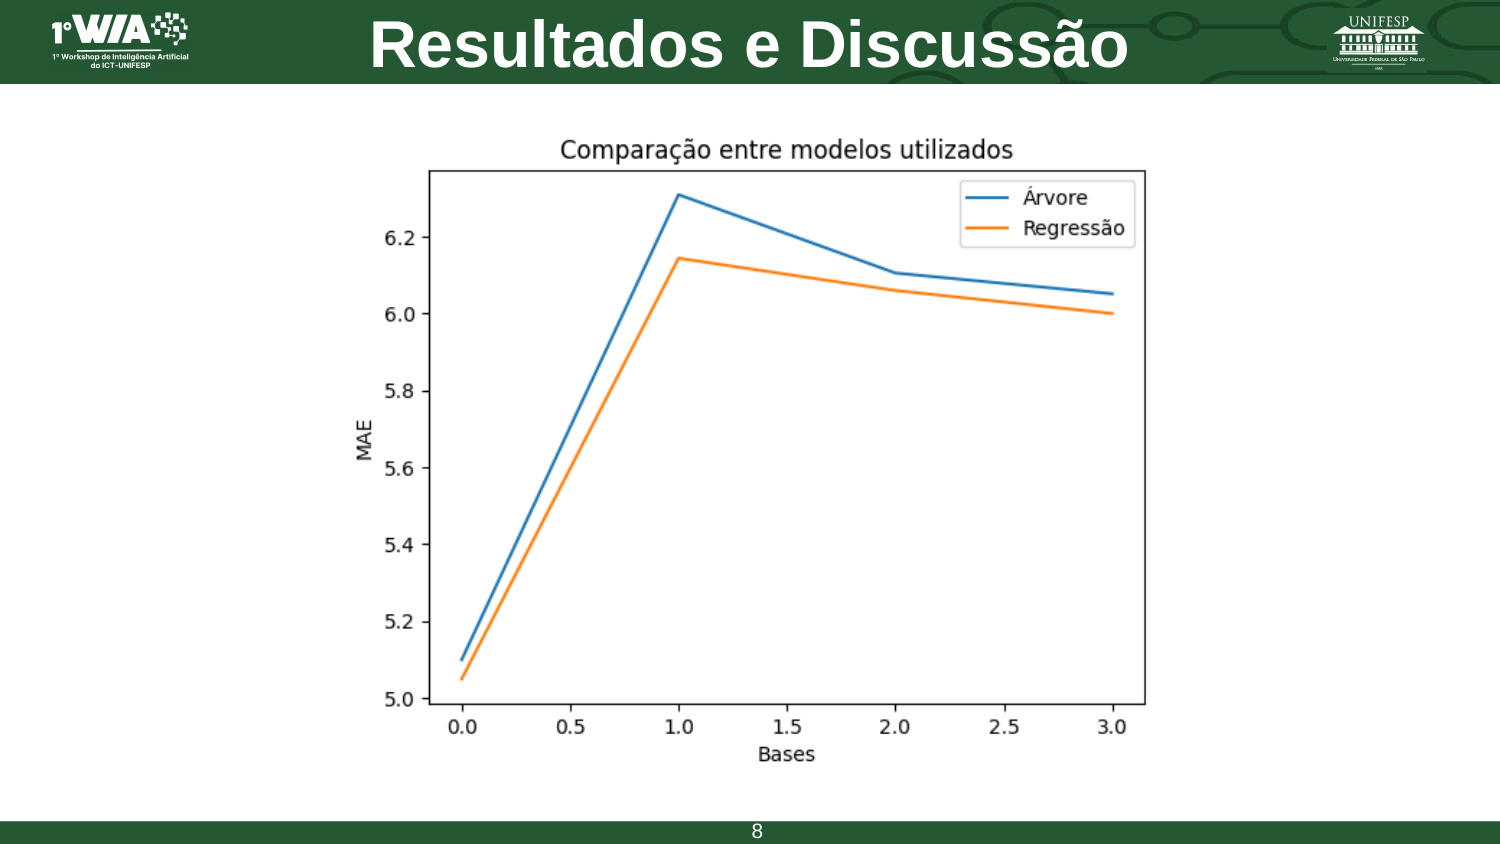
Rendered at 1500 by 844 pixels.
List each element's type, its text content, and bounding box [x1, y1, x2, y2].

picture [0, 0, 1500, 844]
slide_number ‹#› [721, 797, 779, 844]
title Resultados e Discussão [51, 9, 1449, 96]
